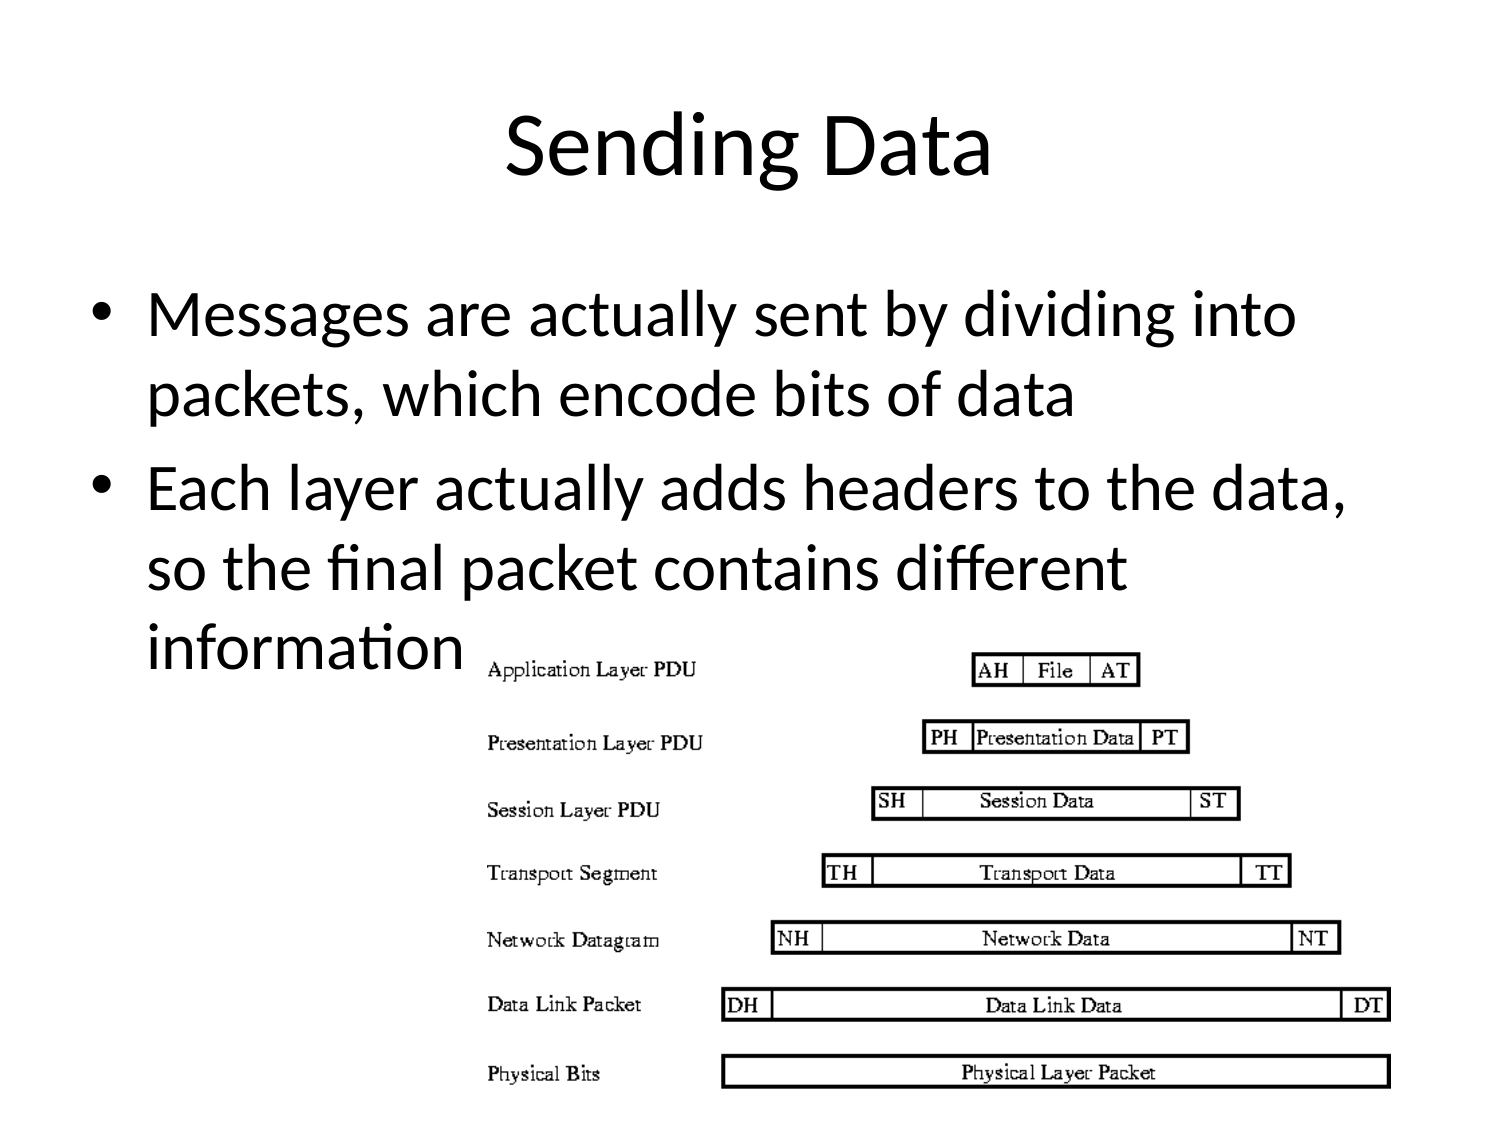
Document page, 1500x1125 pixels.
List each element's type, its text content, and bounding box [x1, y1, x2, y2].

picture [487, 643, 1391, 1110]
title Sending Data [75, 45, 1425, 233]
list Messages are actually sent by dividing into packets, which encode bits of data Each layer actually adds headers to the data, so the final packet contains different information [75, 262, 1425, 1005]
